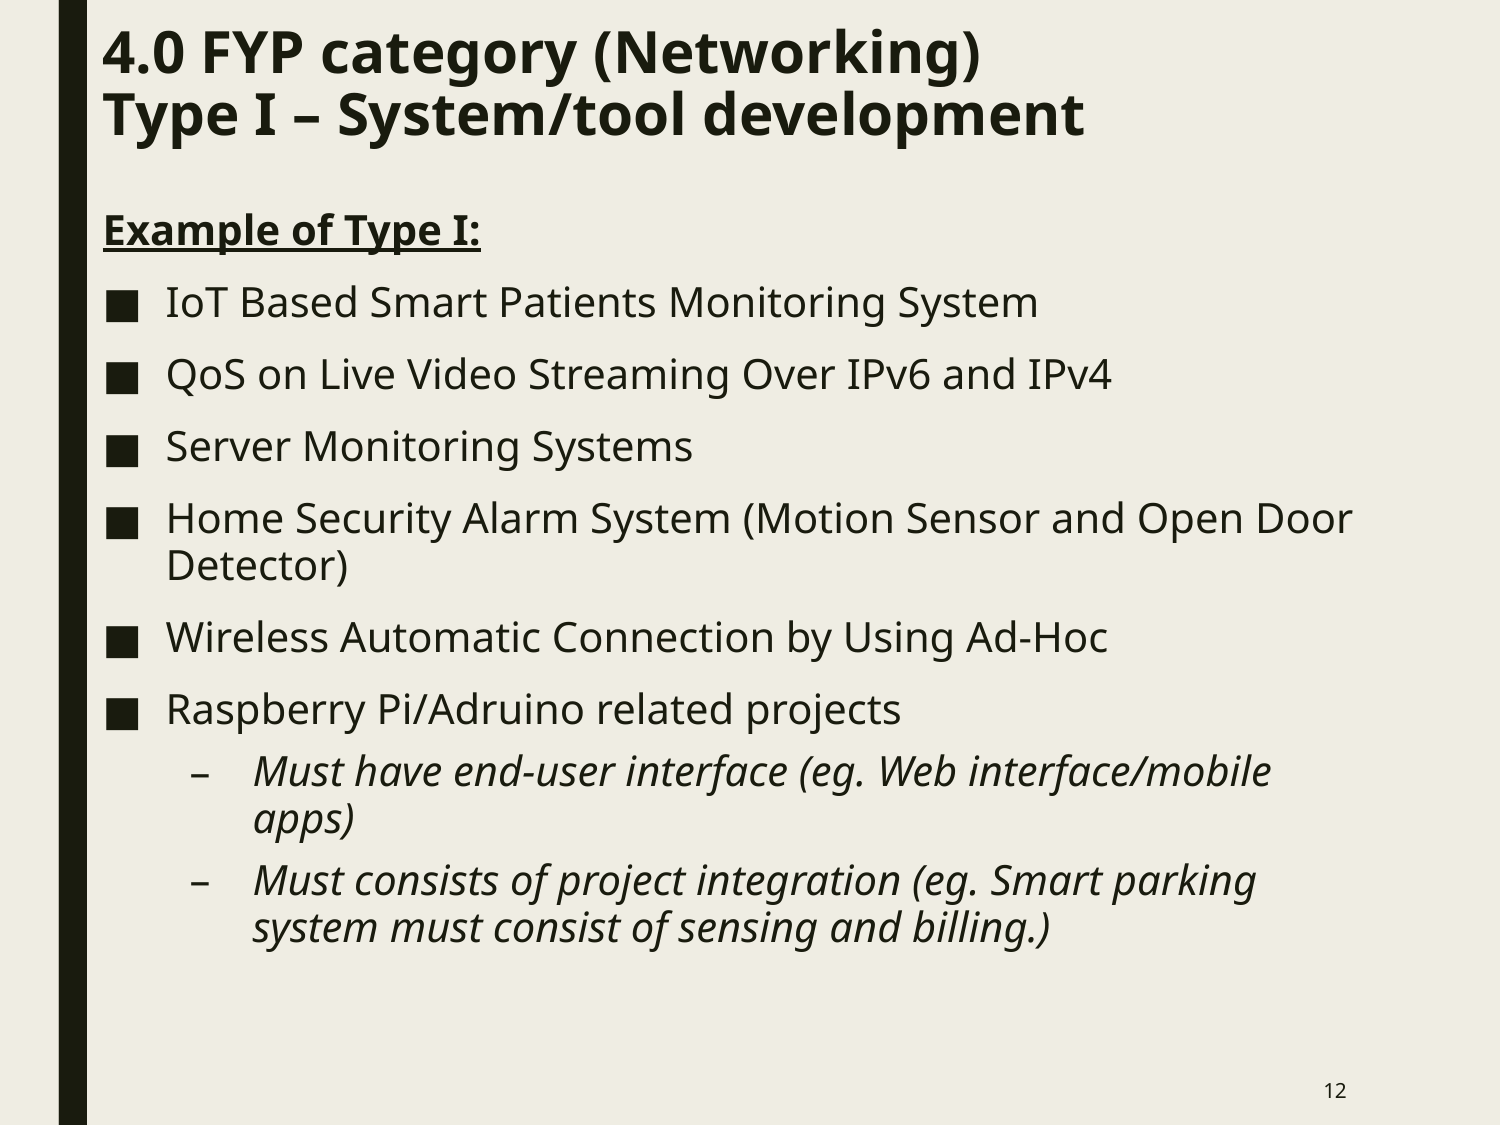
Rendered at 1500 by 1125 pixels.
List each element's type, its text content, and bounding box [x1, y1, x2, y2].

title 4.0 FYP category (Networking) Type I – System/tool development [87, 16, 1453, 165]
slide_number 12 [1165, 1058, 1362, 1125]
list Example of Type I: IoT Based Smart Patients Monitoring System QoS on Live Video Streaming Over IPv6 and IPv4 Server Monitoring Systems Home Security Alarm System (Motion Sensor and Open Door Detector) Wireless Automatic Connection by Using Ad-Hoc Raspberry Pi/Adruino related projects Must have end-user interface (eg. Web interface/mobile apps) Must consists of project integration (eg. Smart parking system must consist of sensing and billing.) [87, 200, 1393, 1086]
